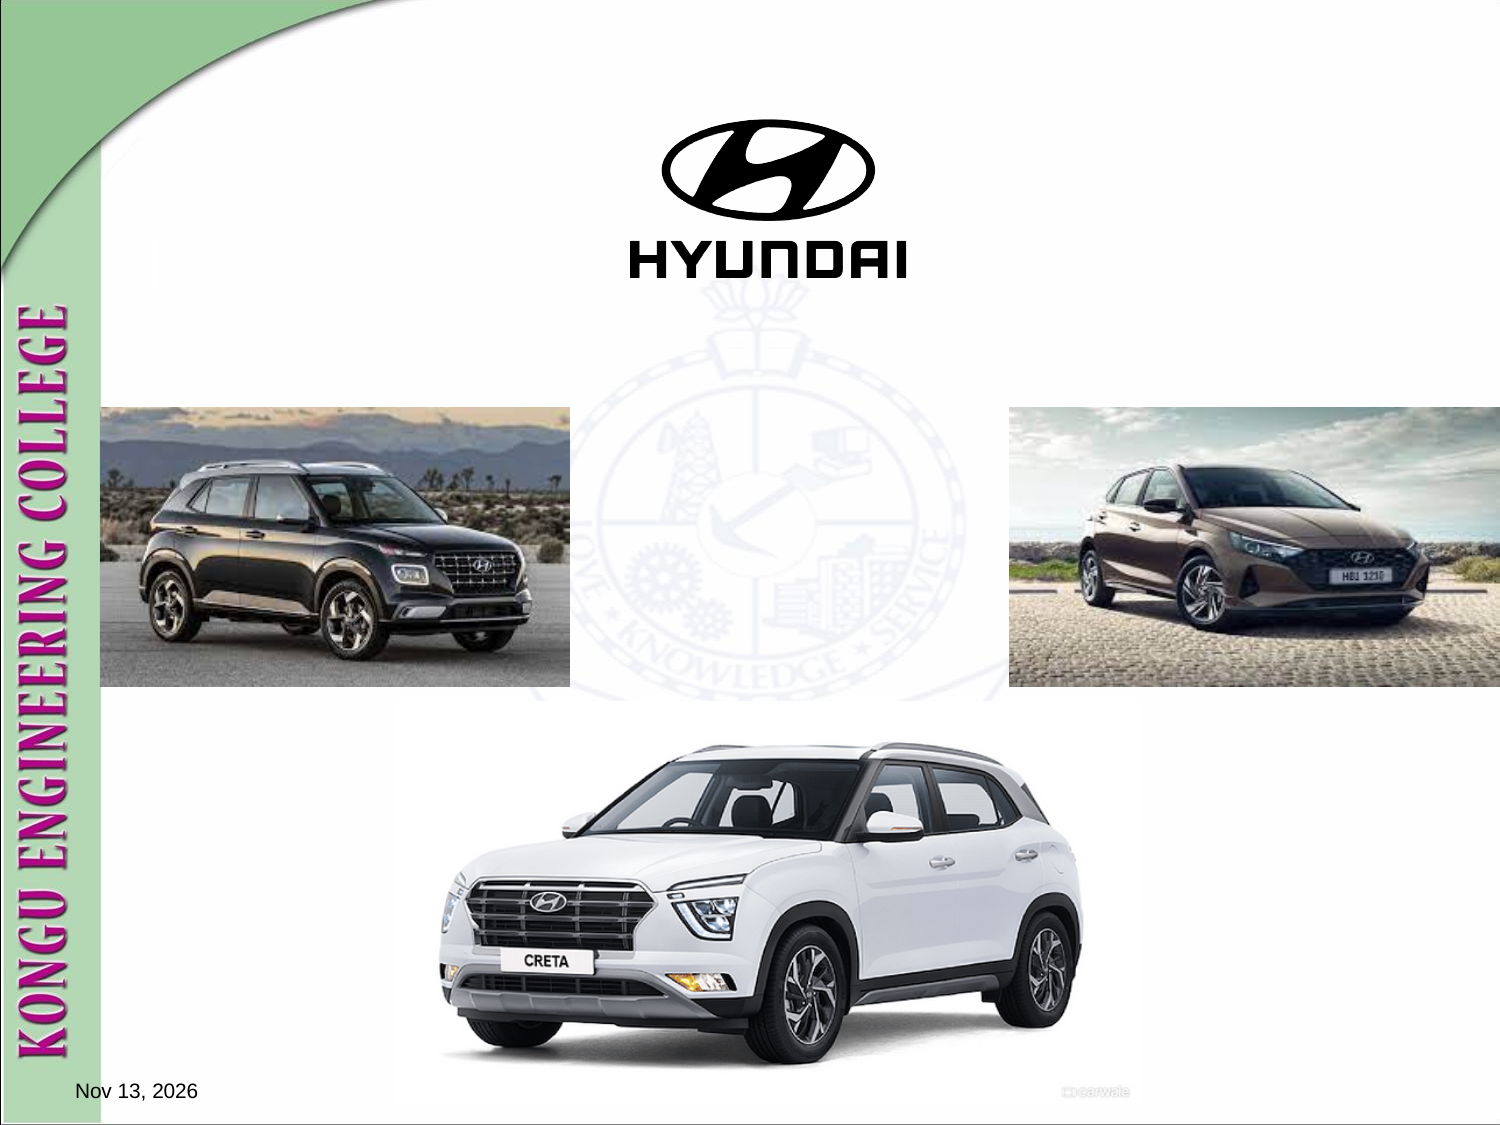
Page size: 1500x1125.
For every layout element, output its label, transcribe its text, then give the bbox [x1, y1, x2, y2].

picture [0, 0, 1500, 1125]
slide_number 29-May-23 [75, 1042, 390, 1103]
title l [147, 115, 1426, 304]
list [100, 406, 570, 688]
